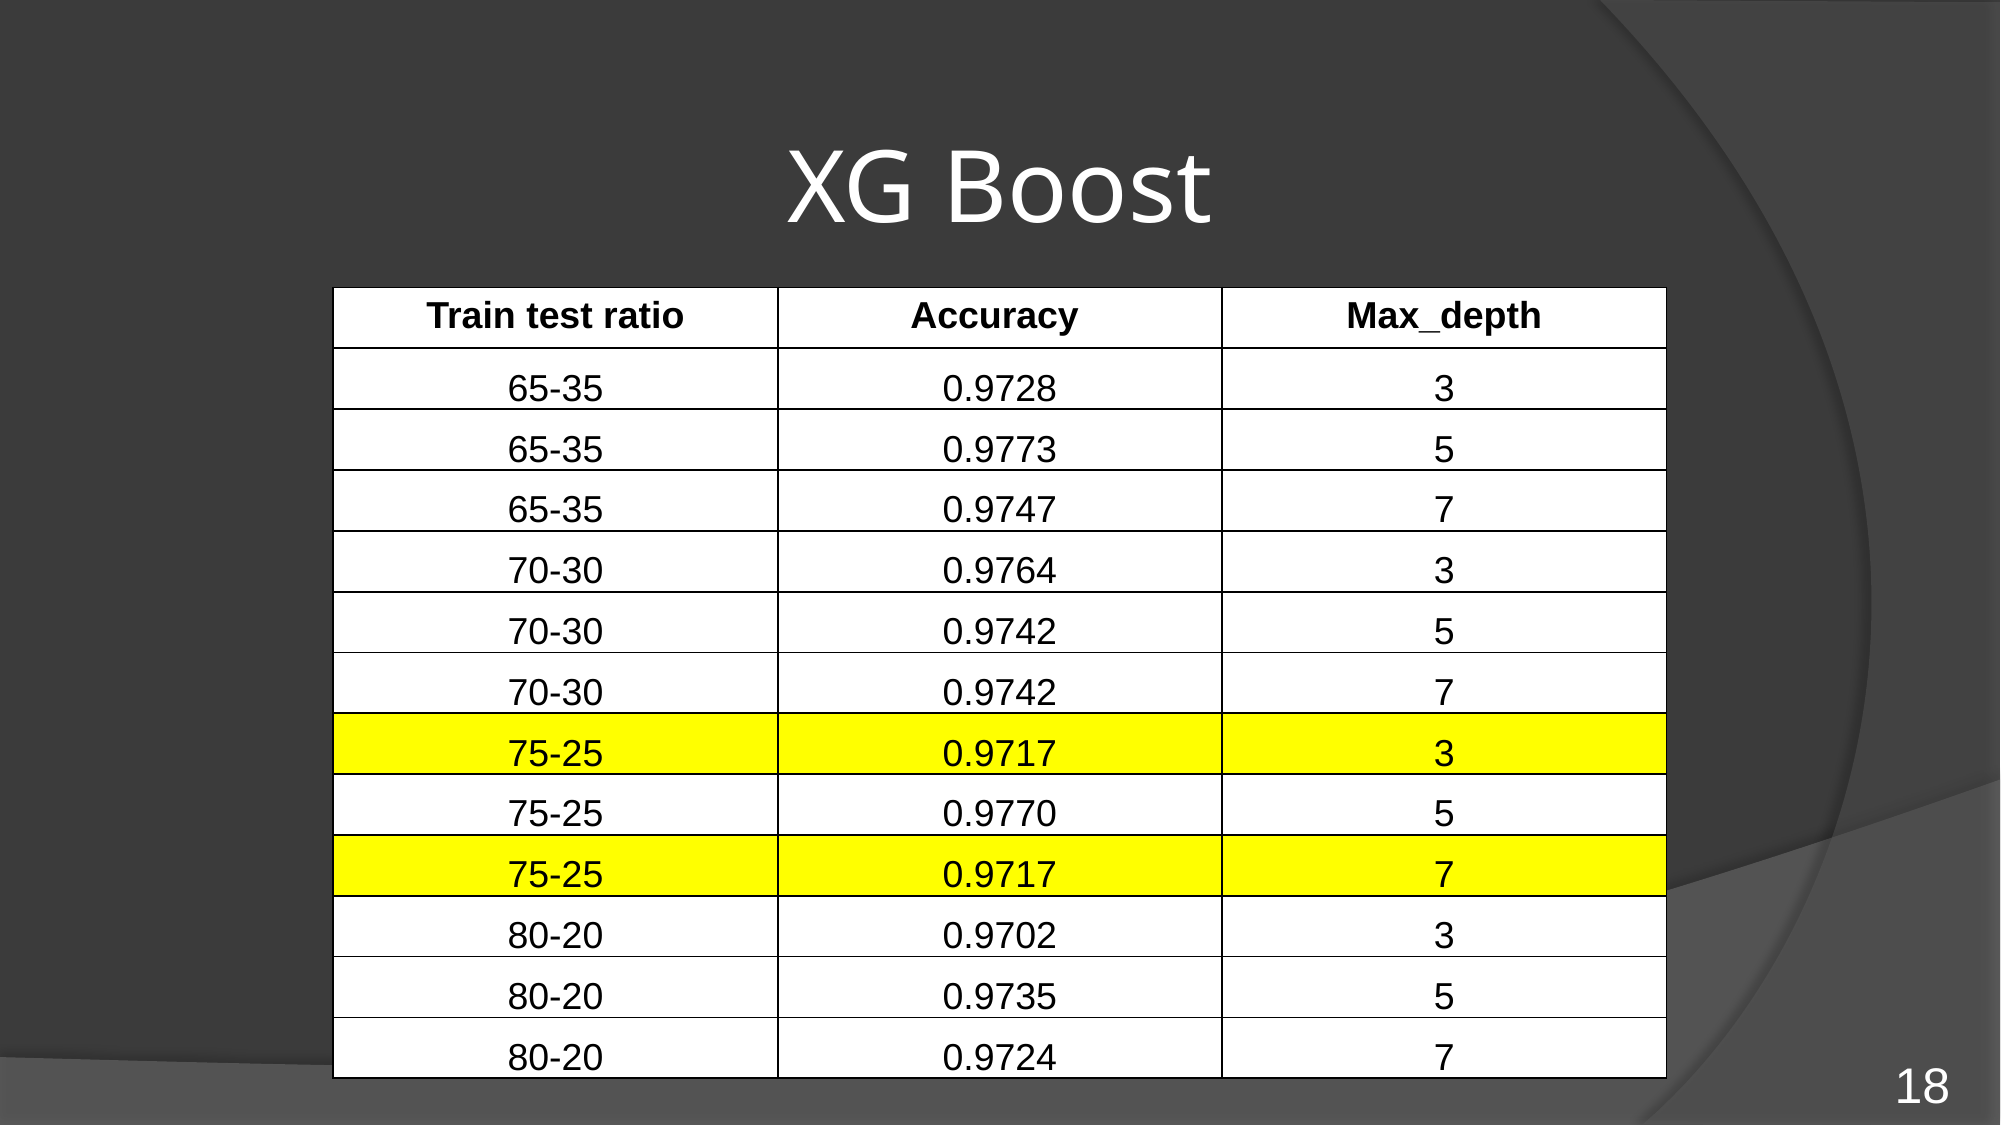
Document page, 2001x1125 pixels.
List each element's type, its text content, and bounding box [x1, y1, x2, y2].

table_cell 5 [1223, 957, 1666, 1017]
table_cell 0.9724 [779, 1018, 1221, 1077]
table_cell 3 [1223, 714, 1666, 773]
table_cell 7 [1223, 1018, 1666, 1077]
table_cell 0.9742 [779, 593, 1221, 652]
table_cell 7 [1223, 836, 1666, 895]
text_box XG Boost [0, 114, 2000, 250]
table_cell 65-35 [334, 471, 777, 530]
table_cell 3 [1223, 897, 1666, 956]
table_cell 65-35 [334, 410, 777, 469]
table_cell 0.9717 [779, 714, 1221, 773]
table_header Accuracy [779, 288, 1221, 347]
table_cell 3 [1223, 349, 1666, 408]
table_cell 0.9747 [779, 471, 1221, 530]
table_cell 0.9728 [779, 349, 1221, 408]
table_cell 70-30 [334, 593, 777, 652]
slide_number 18 [1783, 1053, 1950, 1114]
table_cell 7 [1223, 471, 1666, 530]
table_cell 0.9717 [779, 836, 1221, 895]
table_cell 0.9773 [779, 410, 1221, 469]
table_cell 5 [1223, 775, 1666, 834]
table_cell 0.9702 [779, 897, 1221, 956]
table_cell 0.9735 [779, 957, 1221, 1017]
table_cell 80-20 [334, 897, 777, 956]
table_cell 80-20 [334, 1018, 777, 1077]
table_cell 3 [1223, 532, 1666, 591]
table_cell 0.9770 [779, 775, 1221, 834]
table_cell 70-30 [334, 653, 777, 712]
table_cell 75-25 [334, 836, 777, 895]
table_cell 80-20 [334, 957, 777, 1017]
table_cell 0.9742 [779, 653, 1221, 712]
table_header Train test ratio [334, 288, 777, 347]
table_cell 7 [1223, 653, 1666, 712]
table_cell 5 [1223, 593, 1666, 652]
table_cell 75-25 [334, 775, 777, 834]
table_cell 5 [1223, 410, 1666, 469]
table_cell 70-30 [334, 532, 777, 591]
table_cell 65-35 [334, 349, 777, 408]
table_cell 0.9764 [779, 532, 1221, 591]
table_cell 75-25 [334, 714, 777, 773]
table_header Max_depth [1223, 288, 1666, 347]
